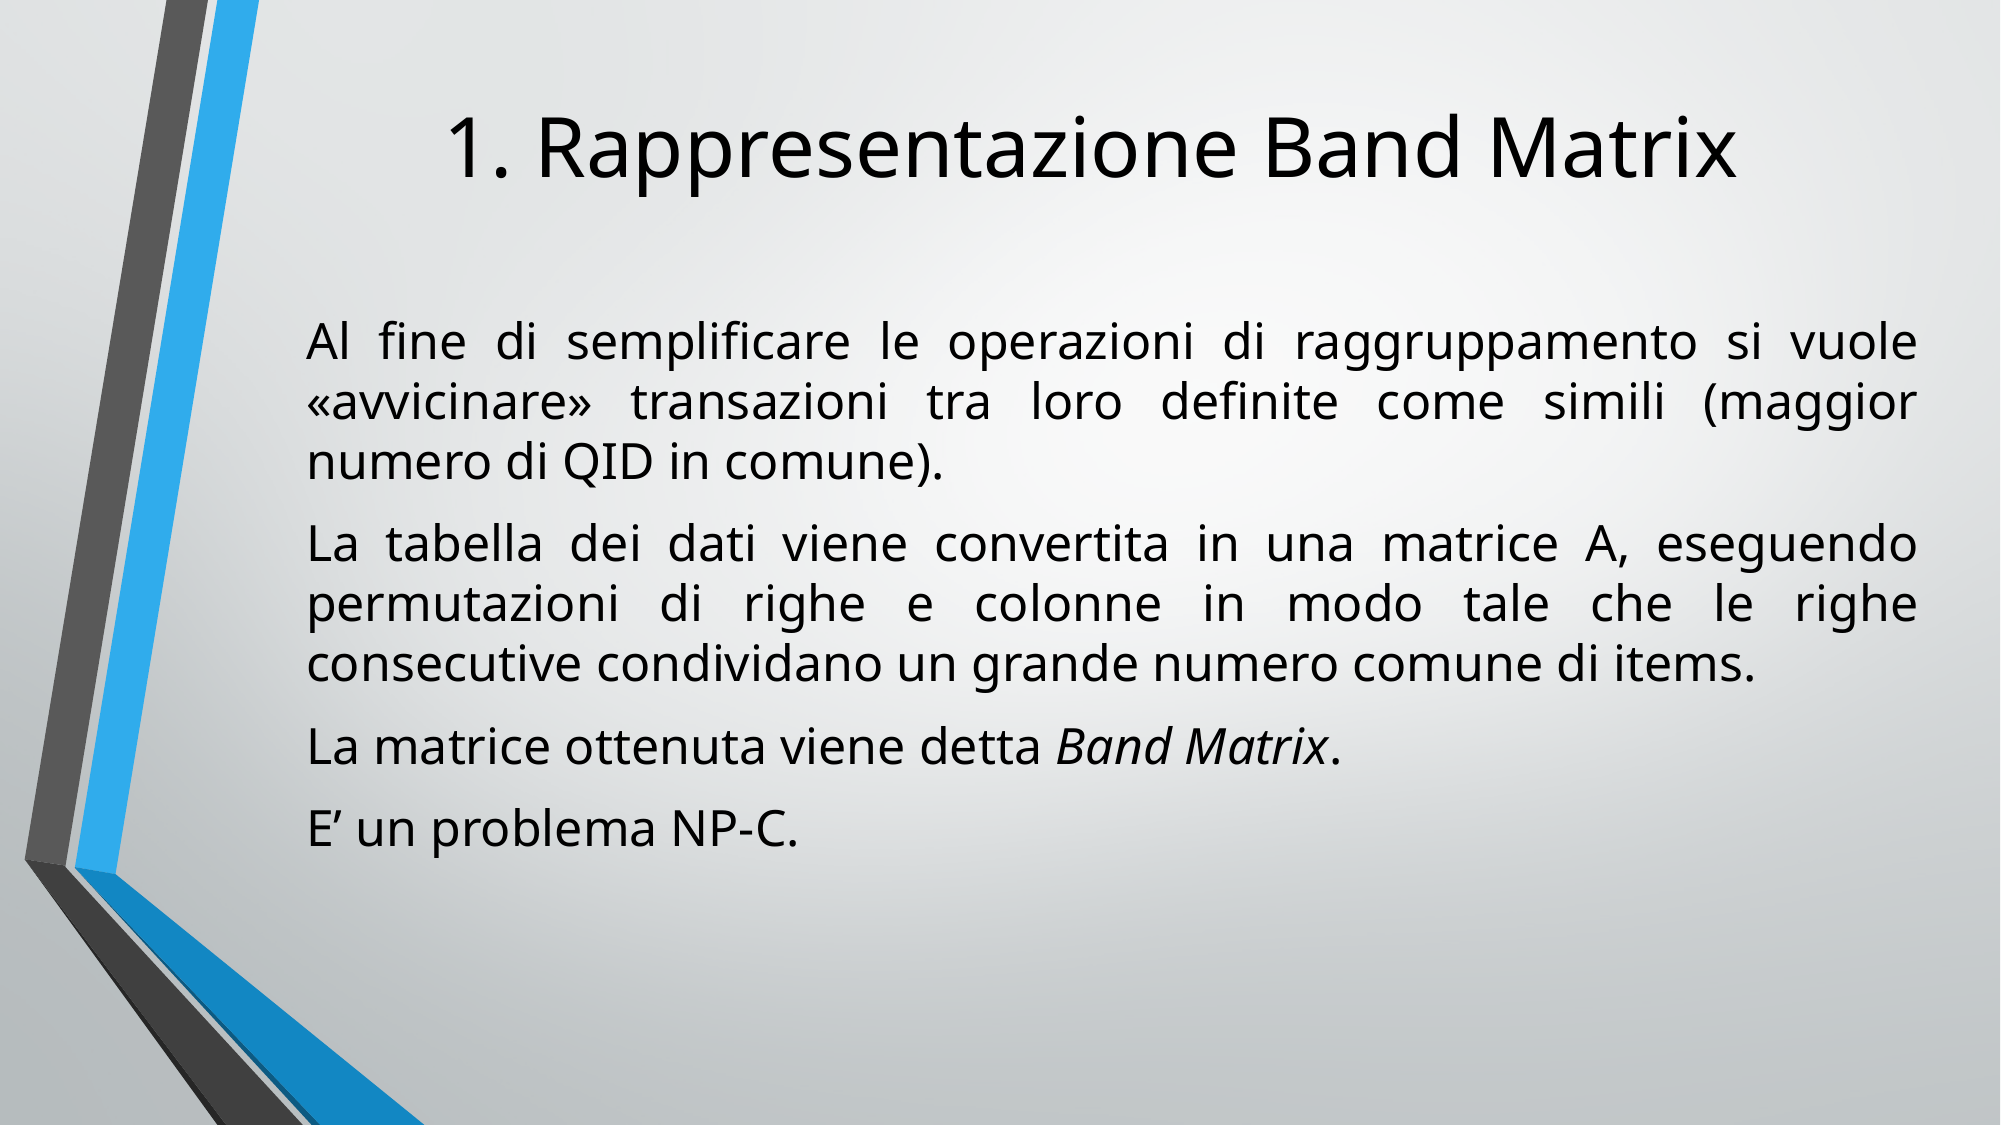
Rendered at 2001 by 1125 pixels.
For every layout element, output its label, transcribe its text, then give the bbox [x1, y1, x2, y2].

list Al fine di semplificare le operazioni di raggruppamento si vuole «avvicinare» transazioni tra loro definite come simili (maggior numero di QID in comune). La tabella dei dati viene convertita in una matrice A, eseguendo permutazioni di righe e colonne in modo tale che le righe consecutive condividano un grande numero comune di items. La matrice ottenuta viene detta Band Matrix. E’ un problema NP-C. [291, 276, 1935, 891]
title 1. Rappresentazione Band Matrix [269, 0, 1914, 288]
